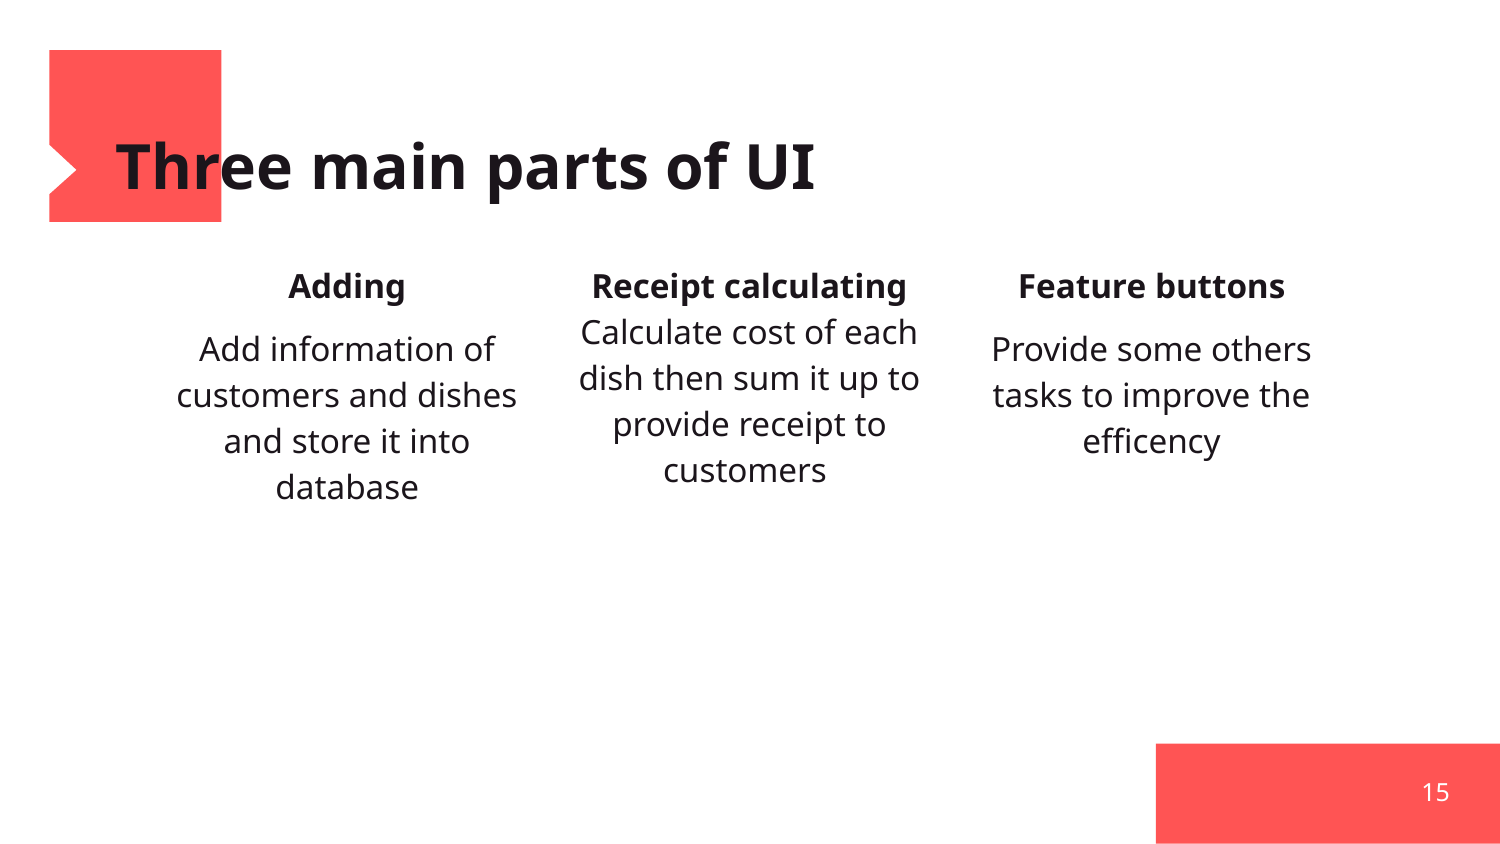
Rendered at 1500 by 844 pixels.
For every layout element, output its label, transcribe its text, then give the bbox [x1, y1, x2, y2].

slide_number 15 [1350, 743, 1450, 844]
list Feature buttons Provide some others tasks to improve the efficency [969, 259, 1334, 744]
title Three main parts of UI [115, 137, 957, 203]
list Receipt calculating Calculate cost of each dish then sum it up to provide receipt to customers [567, 259, 932, 744]
list Adding Add information of customers and dishes and store it into database [165, 259, 530, 744]
